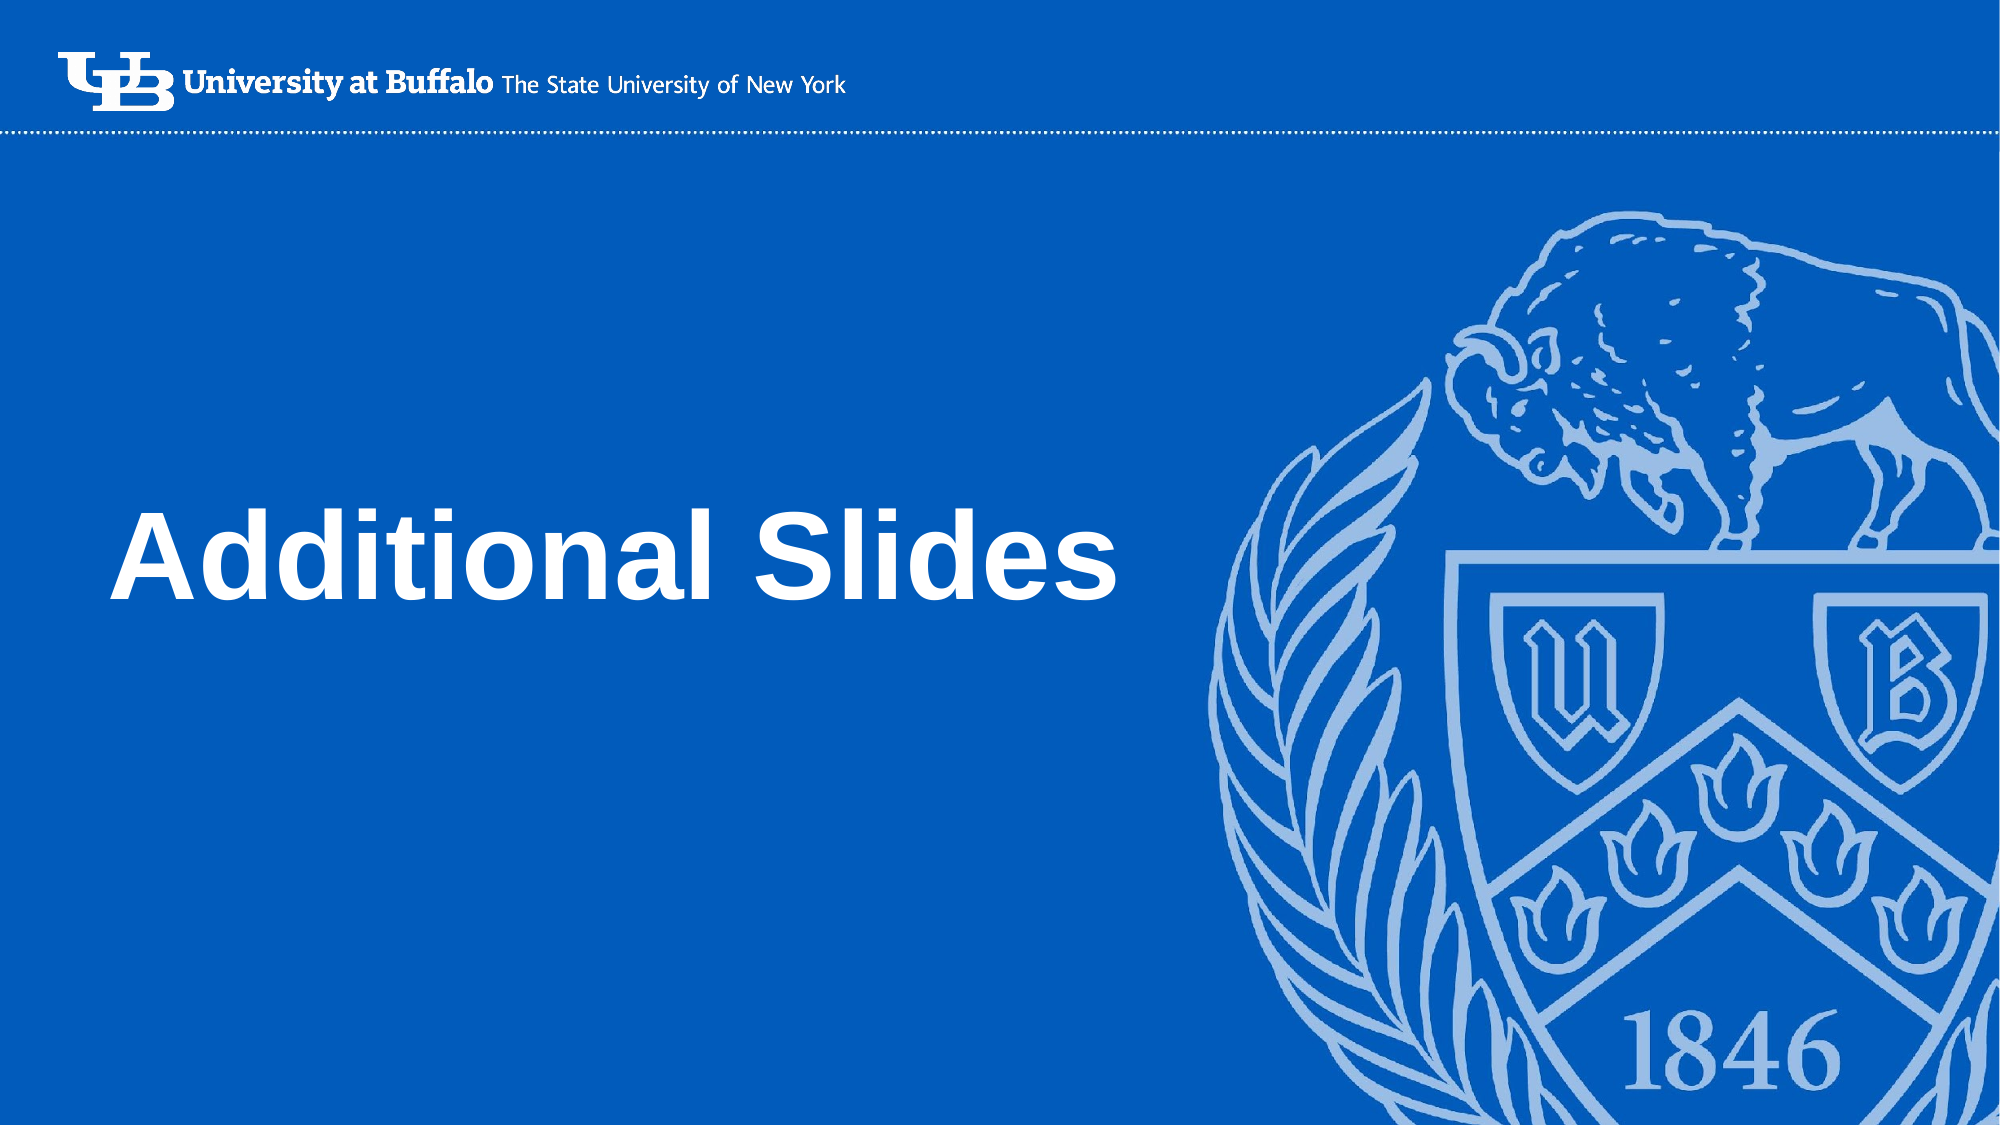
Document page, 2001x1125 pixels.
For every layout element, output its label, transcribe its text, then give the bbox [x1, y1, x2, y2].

picture [0, 0, 2000, 1125]
title Additional Slides [108, 244, 1197, 637]
